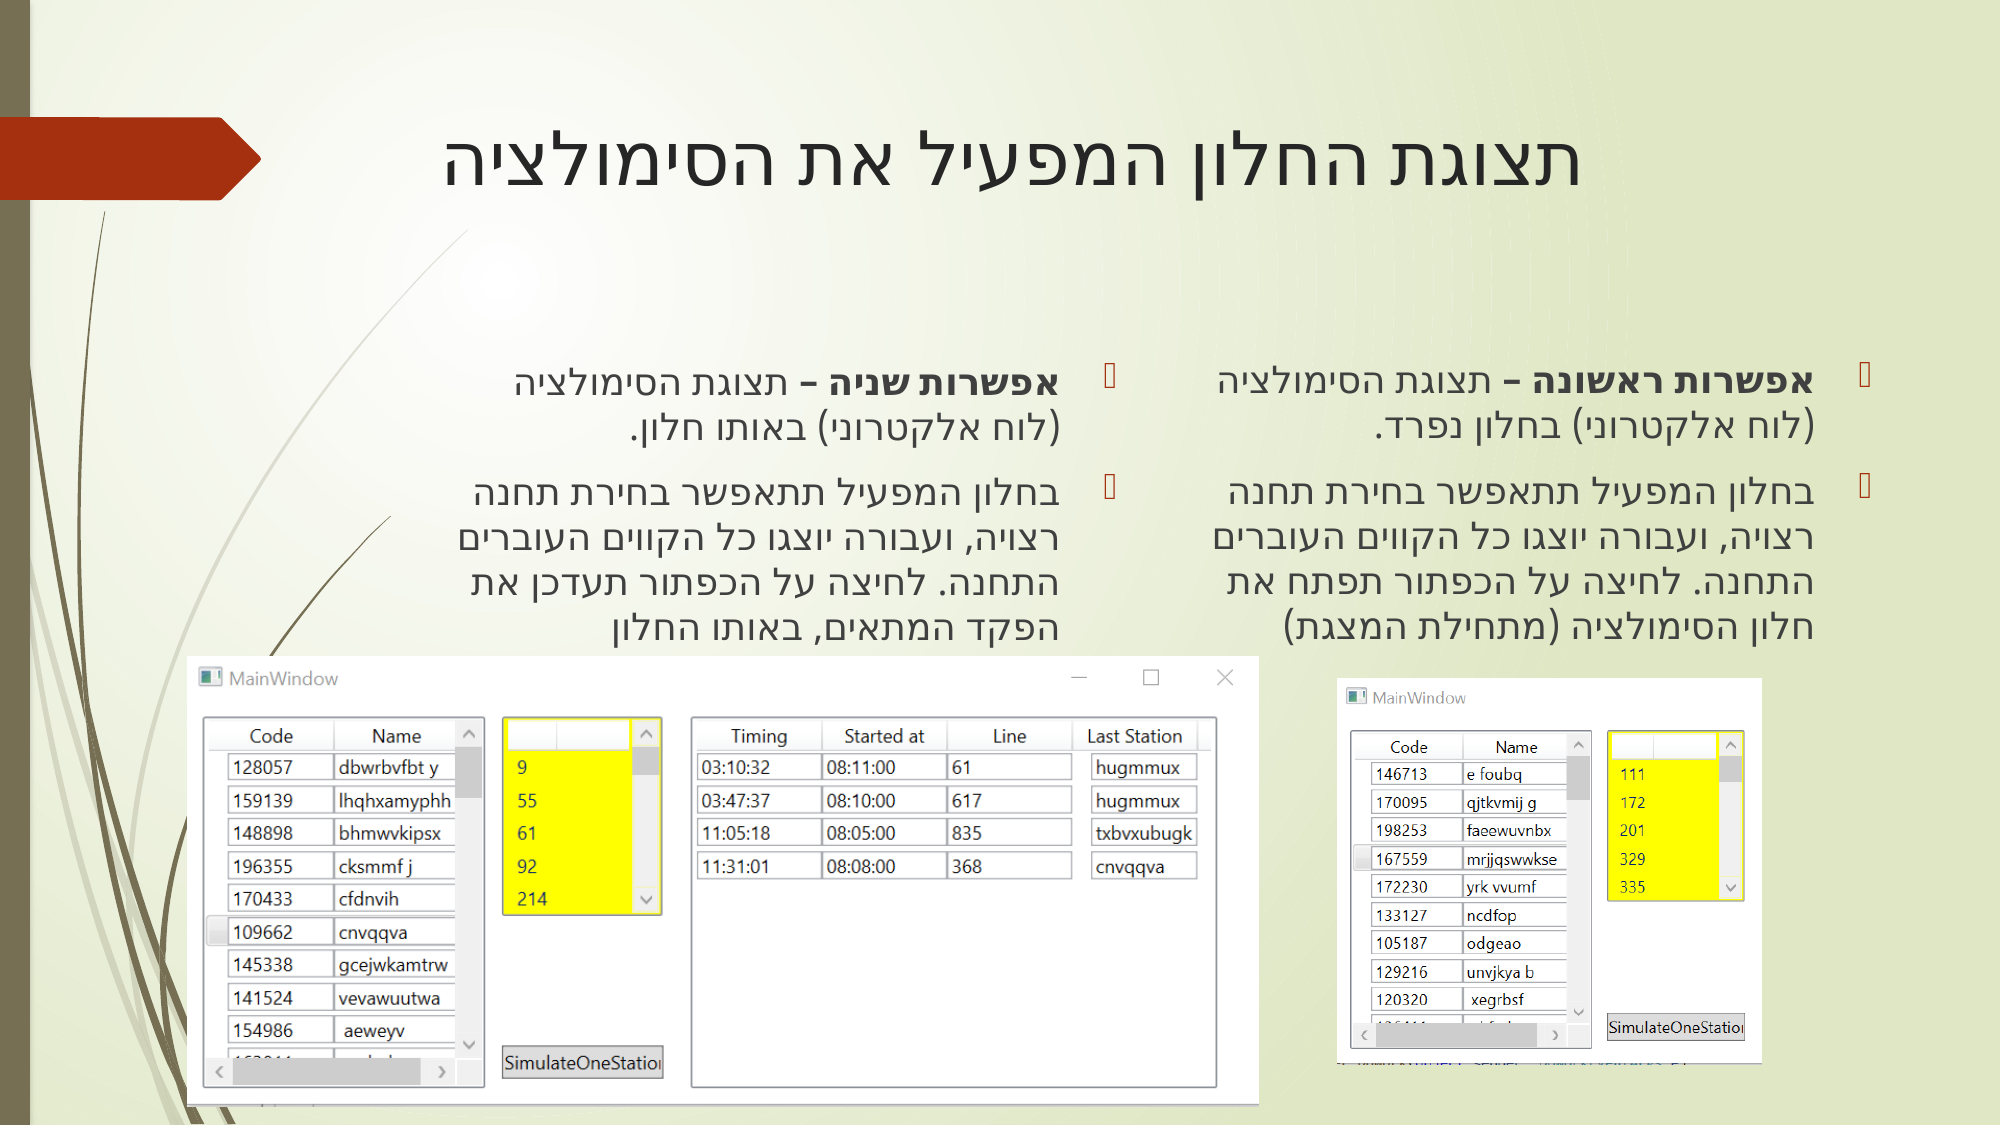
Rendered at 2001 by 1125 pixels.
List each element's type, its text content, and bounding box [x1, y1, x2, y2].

picture [1337, 678, 1762, 1065]
picture [187, 655, 1259, 1107]
list אפשרות ראשונה – תצוגת הסימולציה (לוח אלקטרוני) בחלון נפרד. בחלון המפעיל תתאפשר בחירת תחנה רצויה, ועבורה יוצגו כל הקווים העוברים התחנה. לחיצה על הכפתור תפתח את חלון הסימולציה (מתחילת המצגת) [1179, 348, 1888, 969]
list אפשרות שניה – תצוגת הסימולציה (לוח אלקטרוני) באותו חלון. בחלון המפעיל תתאפשר בחירת תחנה רצויה, ועבורה יוצגו כל הקווים העוברים התחנה. לחיצה על הכפתור תעדכן את הפקד המתאים, באותו החלון [424, 350, 1133, 655]
title תצוגת החלון המפעיל את הסימולציה [425, 102, 1888, 313]
